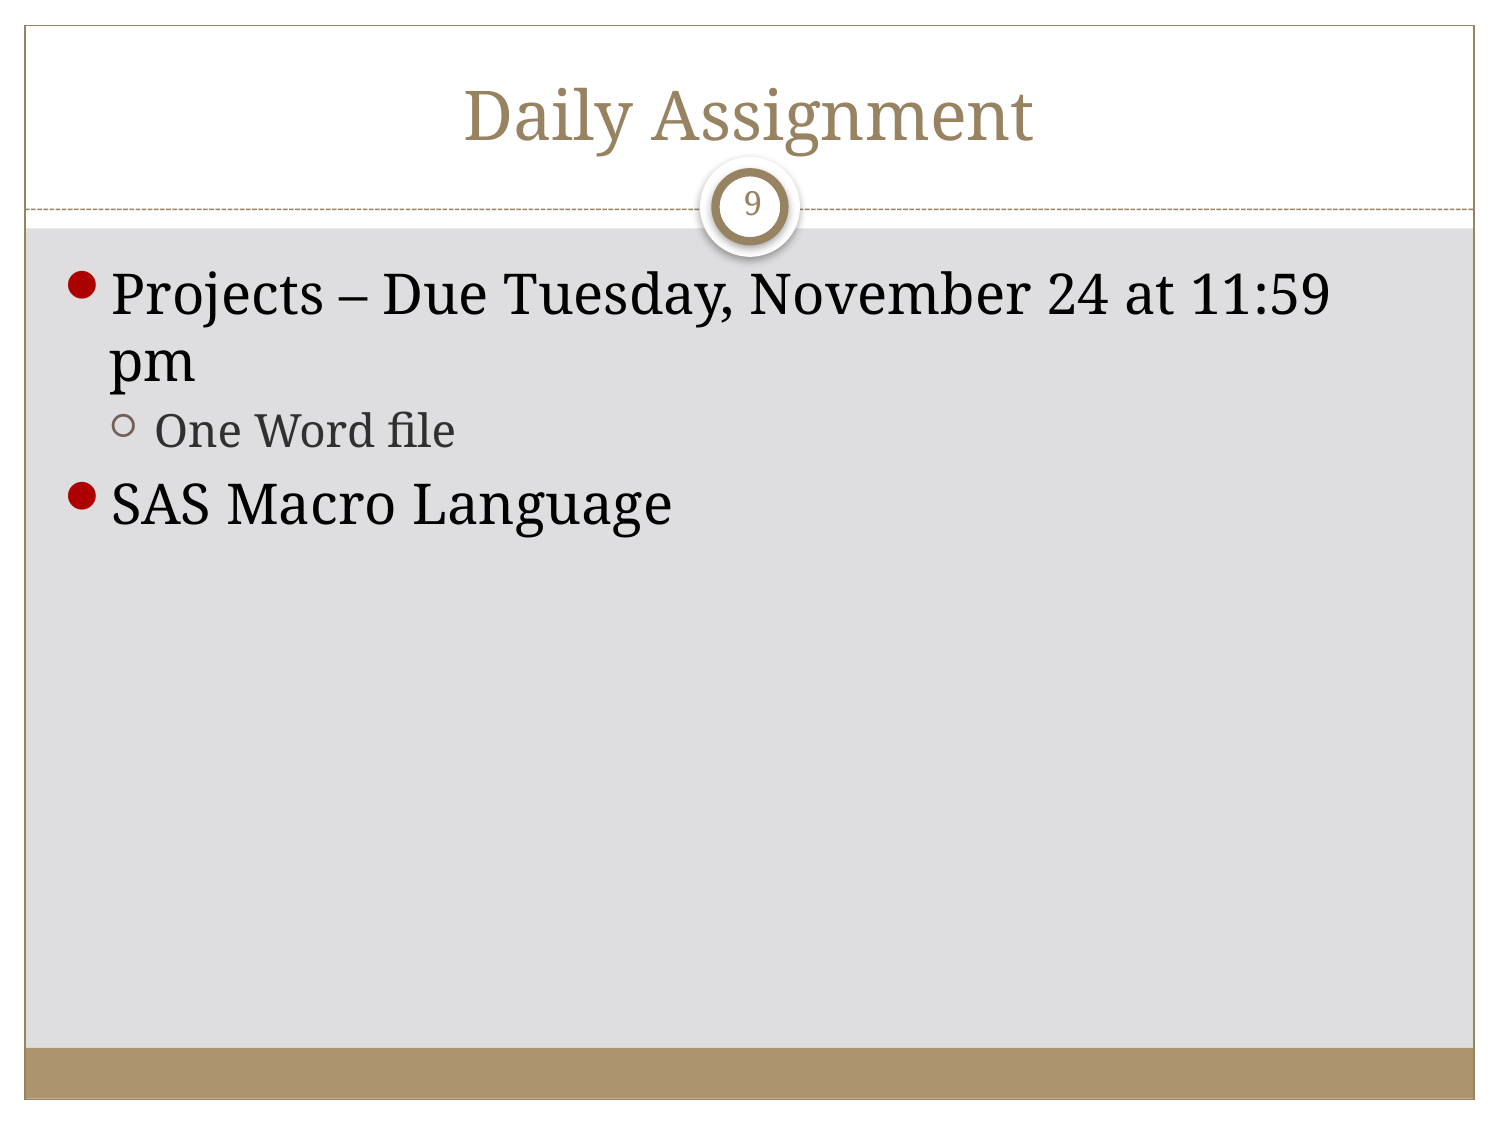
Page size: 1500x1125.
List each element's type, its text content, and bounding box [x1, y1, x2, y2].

list Projects – Due Tuesday, November 24 at 11:59 pm One Word file SAS Macro Language [49, 250, 1445, 1001]
title Daily Assignment [49, 37, 1450, 162]
slide_number 9 [715, 168, 791, 241]
